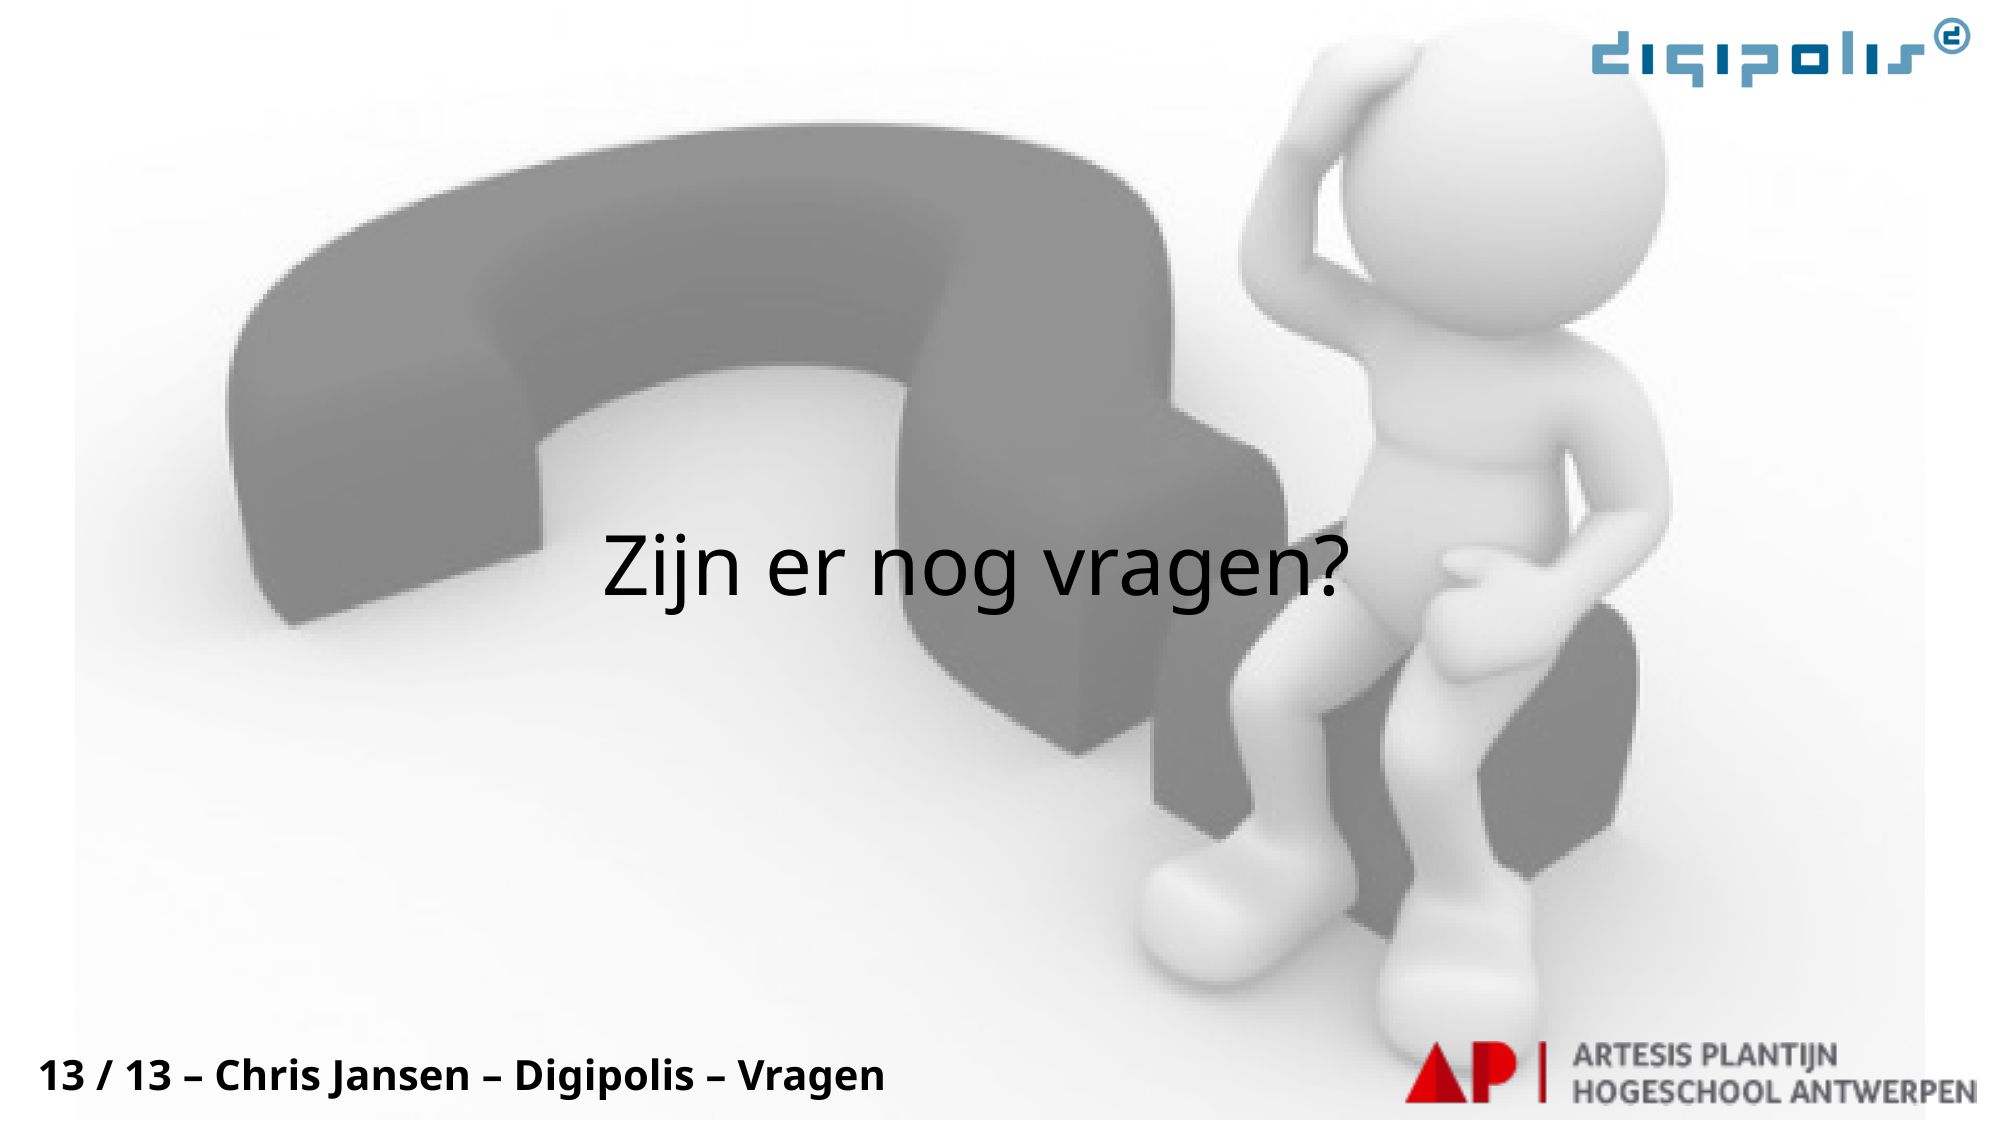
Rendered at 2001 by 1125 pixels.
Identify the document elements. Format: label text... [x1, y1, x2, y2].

text_box 13 / 13 – Chris Jansen – Digipolis – Vragen [22, 1041, 74, 1106]
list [74, 6, 1925, 1120]
picture [1562, 1, 2000, 118]
picture [1404, 1041, 1977, 1106]
